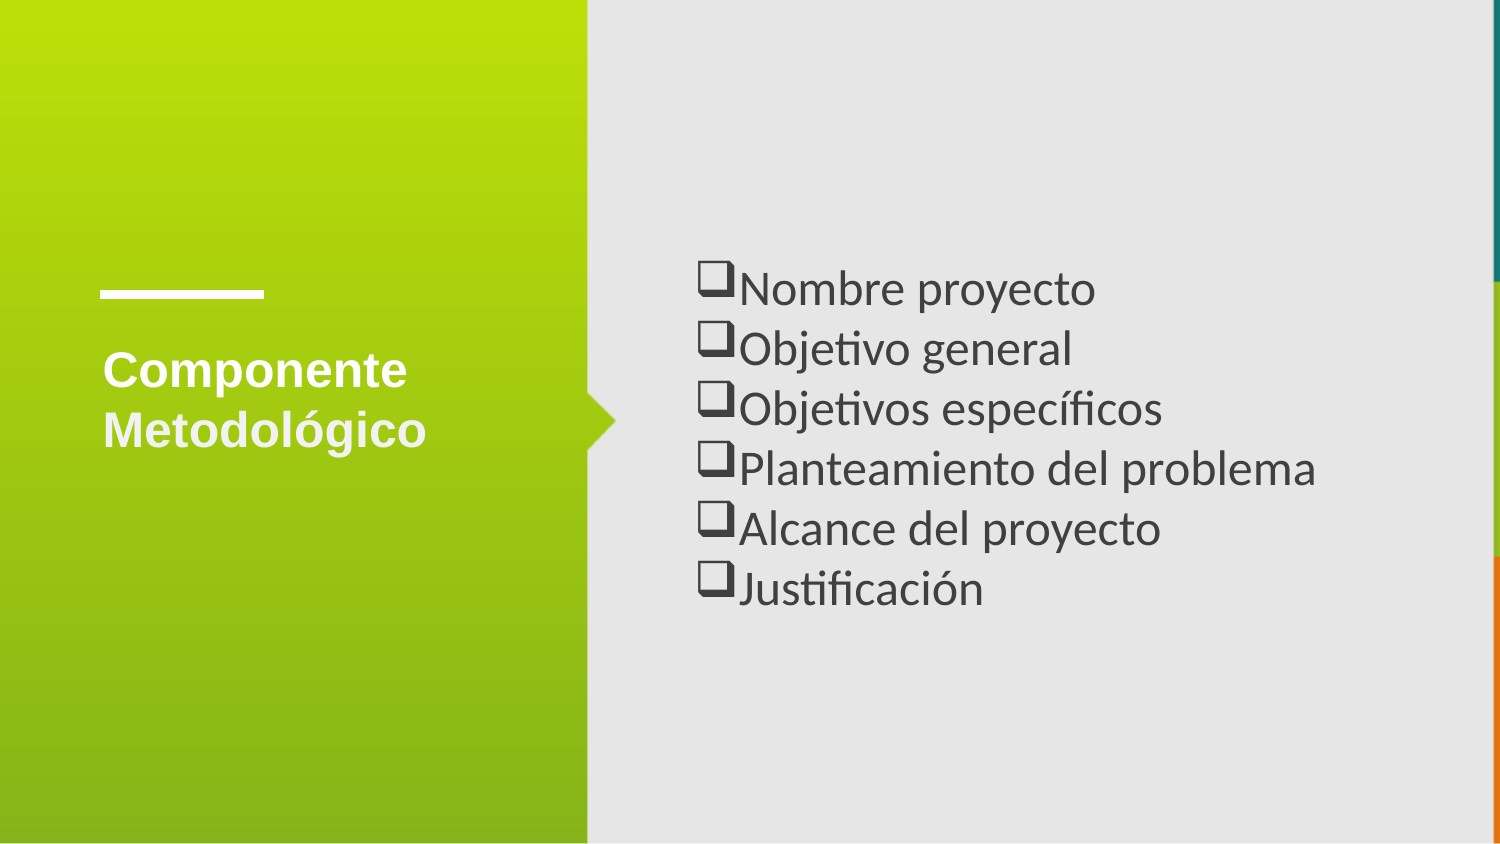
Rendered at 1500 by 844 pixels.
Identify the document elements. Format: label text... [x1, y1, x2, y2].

picture [0, 0, 1500, 844]
text_box Componente Metodológico [87, 330, 545, 527]
text_box Nombre proyecto Objetivo general Objetivos específicos Planteamiento del problema Alcance del proyecto Justificación [679, 248, 1437, 546]
